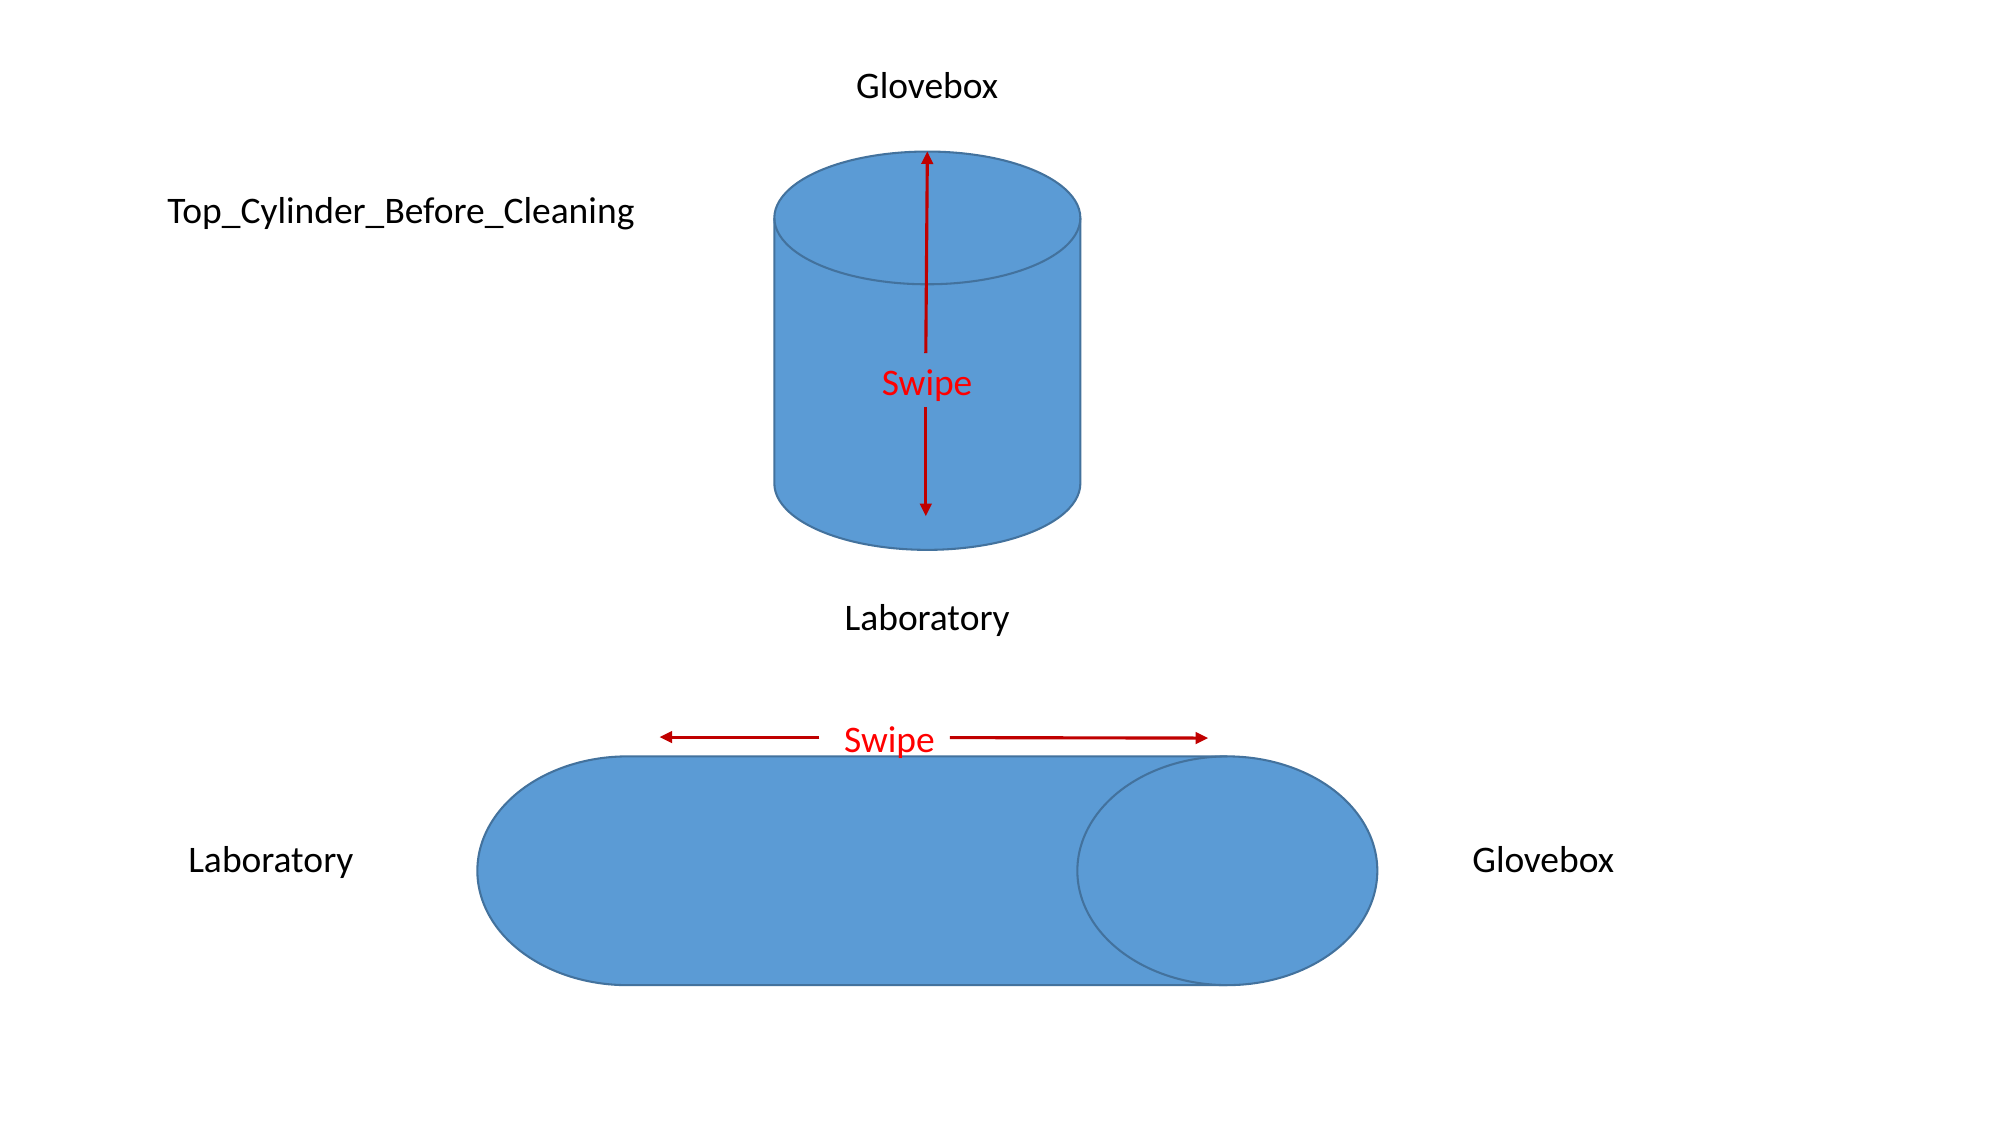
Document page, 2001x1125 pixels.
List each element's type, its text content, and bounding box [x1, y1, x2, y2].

text_box Top_Cylinder_Before_Cleaning [152, 178, 650, 239]
text_box Glovebox [841, 53, 1014, 114]
text_box Swipe [829, 707, 950, 768]
text_box Laboratory [173, 827, 369, 888]
text_box [773, 150, 1082, 551]
text_box [476, 755, 1379, 987]
text_box Swipe [867, 350, 988, 411]
text_box Glovebox [1457, 827, 1630, 888]
text_box Laboratory [829, 585, 1025, 646]
